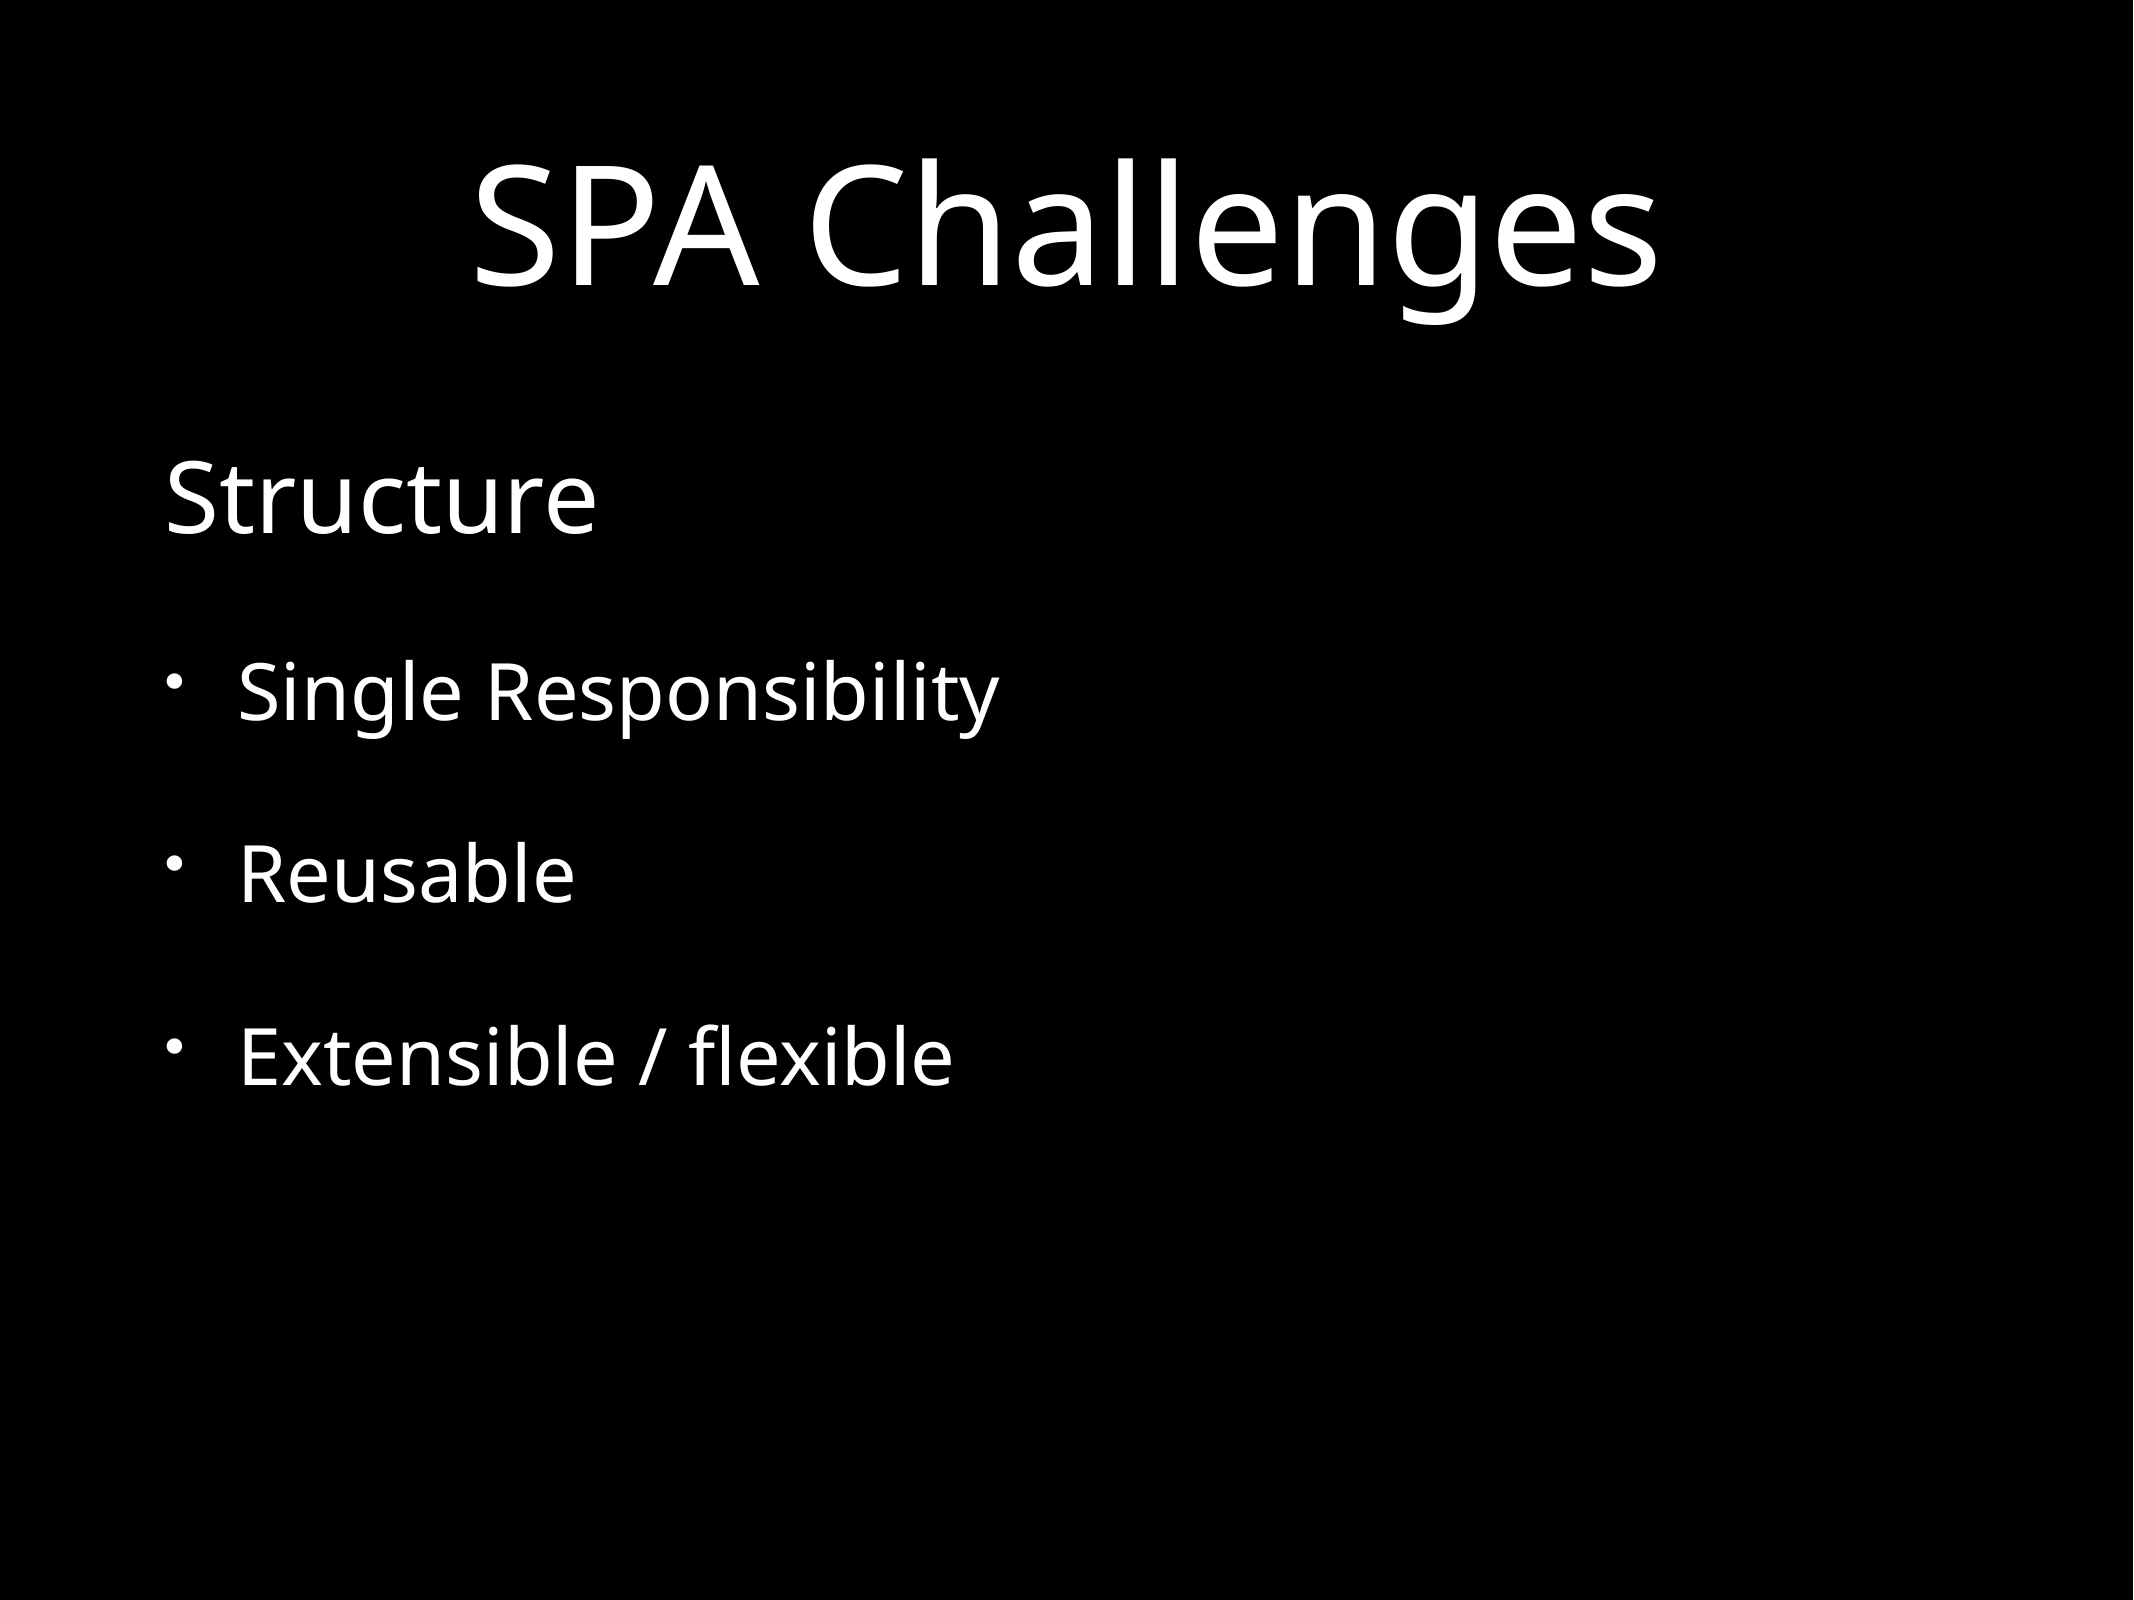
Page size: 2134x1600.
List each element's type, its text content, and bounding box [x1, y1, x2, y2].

list Structure Single Responsibility Reusable Extensible / flexible [155, 424, 1978, 1457]
title SPA Challenges [155, 41, 1978, 397]
